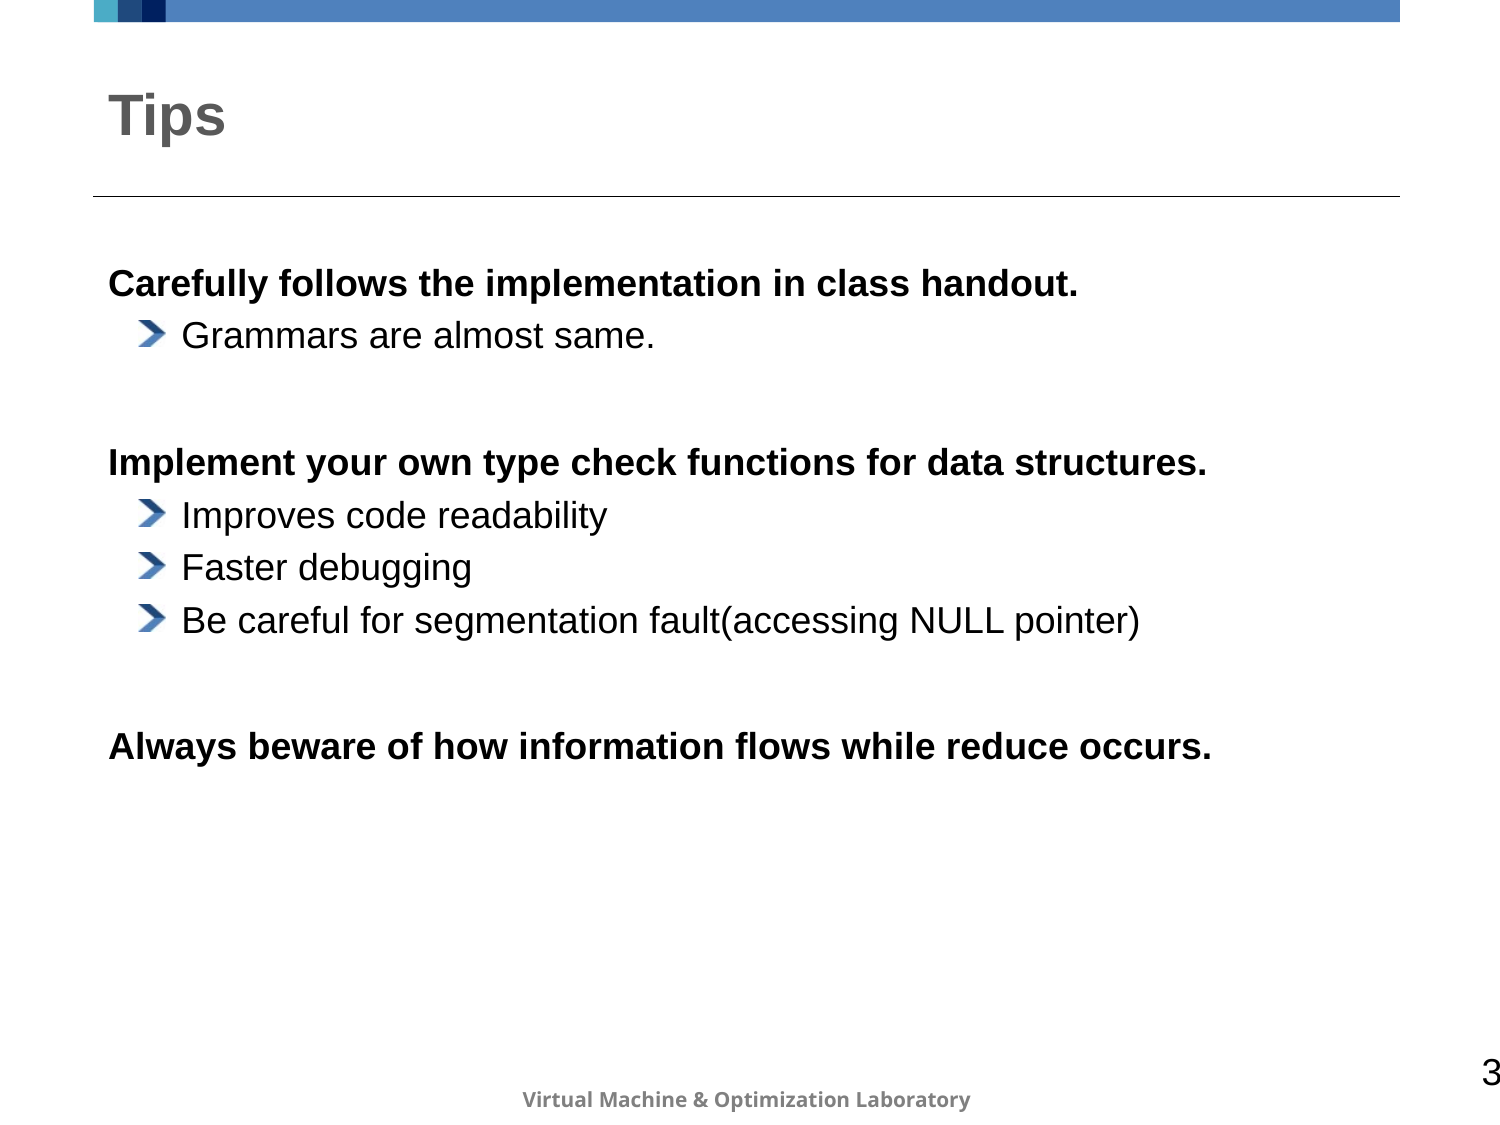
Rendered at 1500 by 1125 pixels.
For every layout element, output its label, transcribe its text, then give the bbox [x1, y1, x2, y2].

picture [138, 604, 167, 632]
title Tips [93, 55, 1400, 169]
picture [138, 552, 167, 579]
picture [138, 499, 167, 527]
list Carefully follows the implementation in class handout. Grammars are almost same. Implement your own type check functions for data structures. Improves code readability Faster debugging Be careful for segmentation fault(accessing NULL pointer) Always beware of how information flows while reduce occurs. [93, 251, 1400, 1052]
picture [138, 320, 167, 347]
